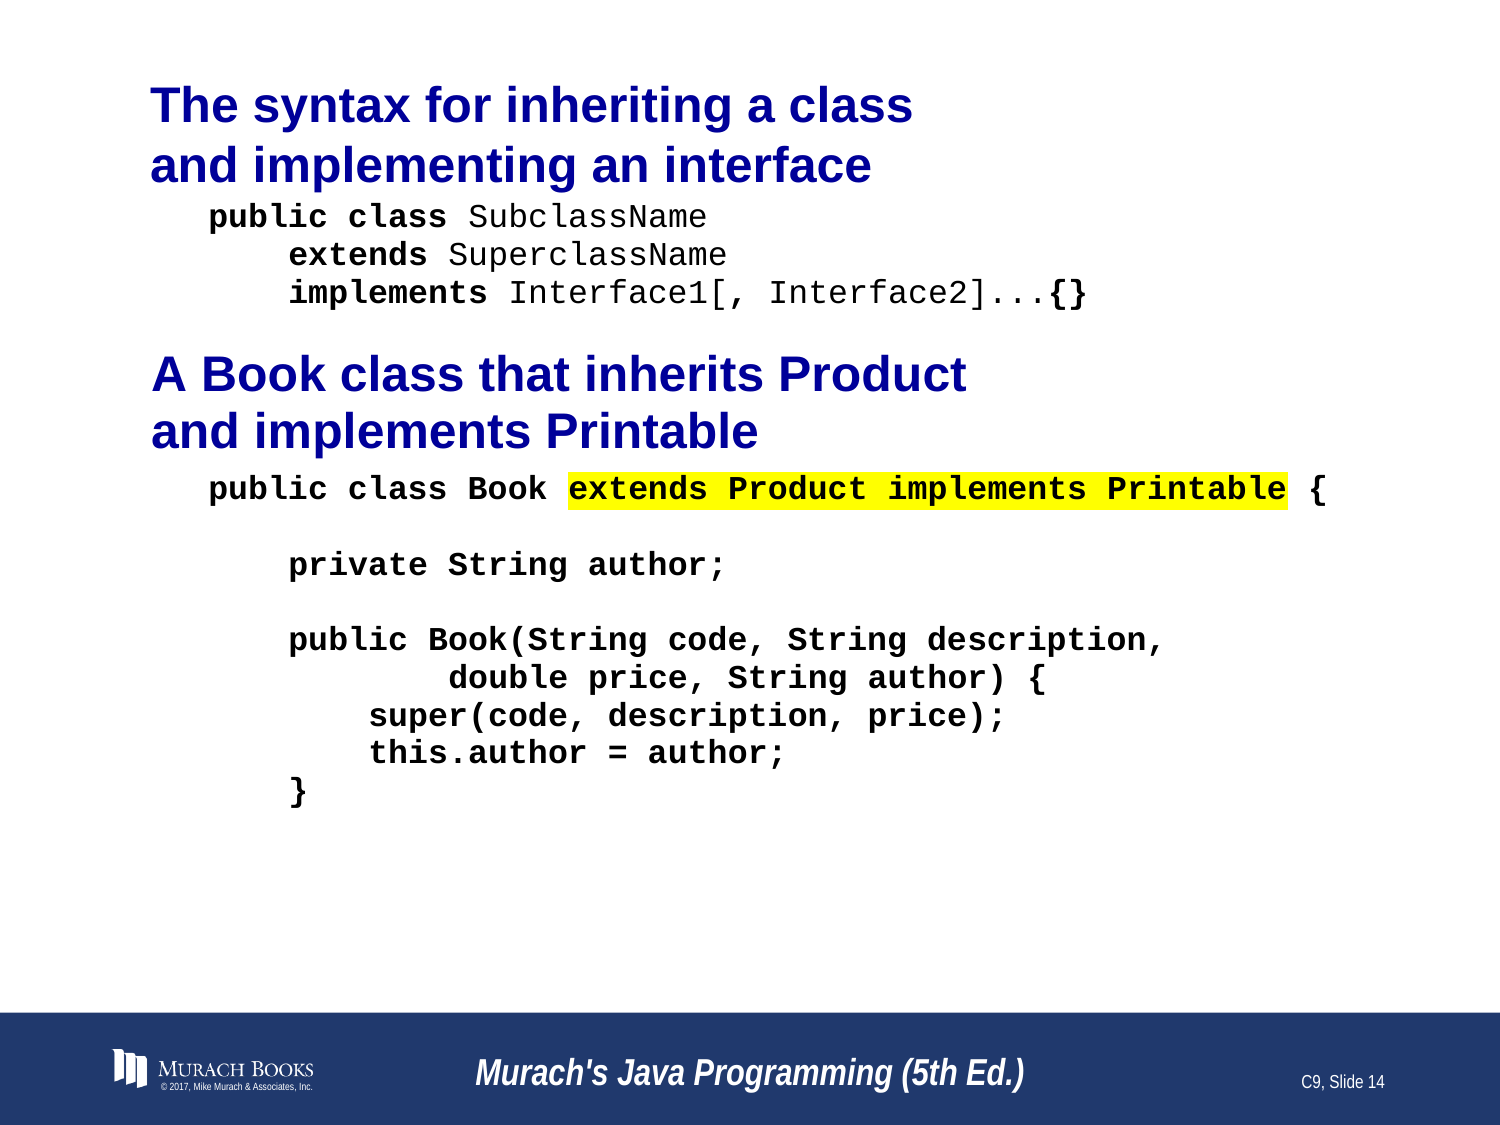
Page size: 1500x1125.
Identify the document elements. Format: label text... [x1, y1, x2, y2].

slide_number C9, Slide 14 [1087, 1025, 1400, 1100]
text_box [150, 199, 1350, 851]
title The syntax for inheriting a class and implementing an interface [150, 72, 1350, 194]
footer © 2017, Mike Murach & Associates, Inc. [12, 1025, 463, 1100]
slide_number Murach's Java Programming (5th Ed.) [463, 1025, 1050, 1100]
